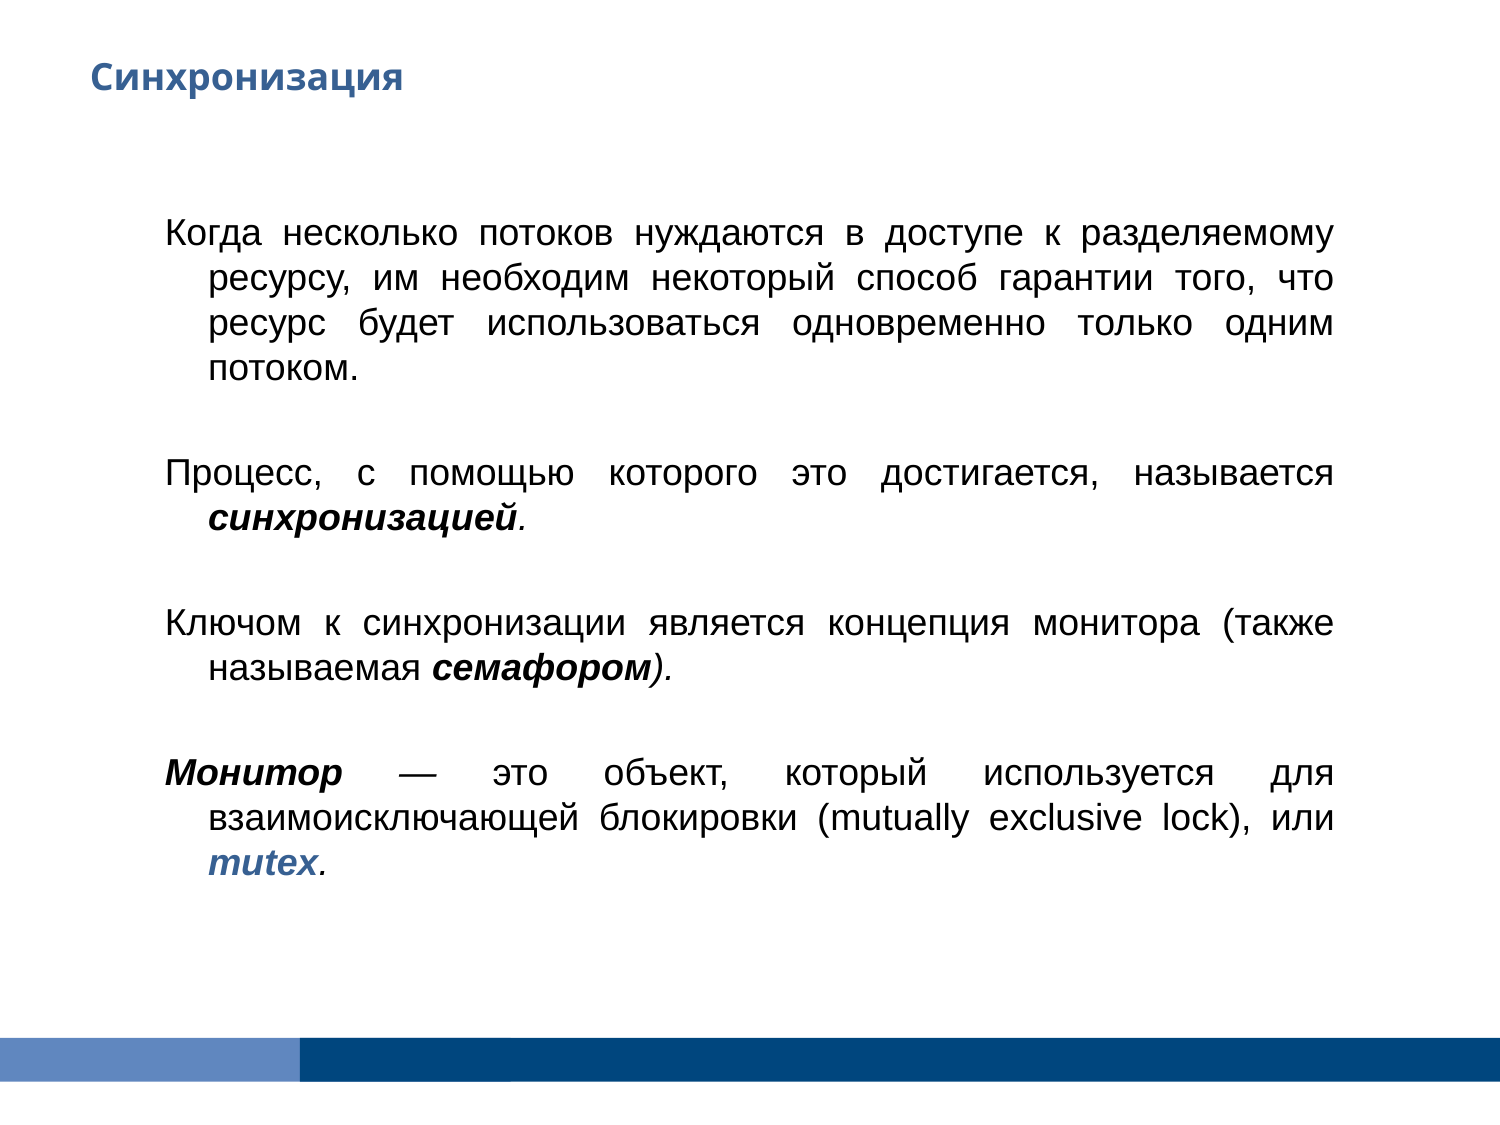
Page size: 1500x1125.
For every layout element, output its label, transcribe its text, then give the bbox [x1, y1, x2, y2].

text_box Синхронизация [74, 45, 1425, 163]
text_box Когда несколько потоков нуждаются в доступе к разделяемому ресурсу, им необходим некоторый способ гарантии того, что ресурс будет использоваться одновременно только одним потоком. Процесс, с помощью которого это достигается, называется синхронизацией. Ключом к синхронизации является концепция монитора (также называемая семафором). Монитор — это объект, который используется для взаимоисключающей блокировки (mutually exclusive lock), или mutex. [149, 200, 1350, 988]
